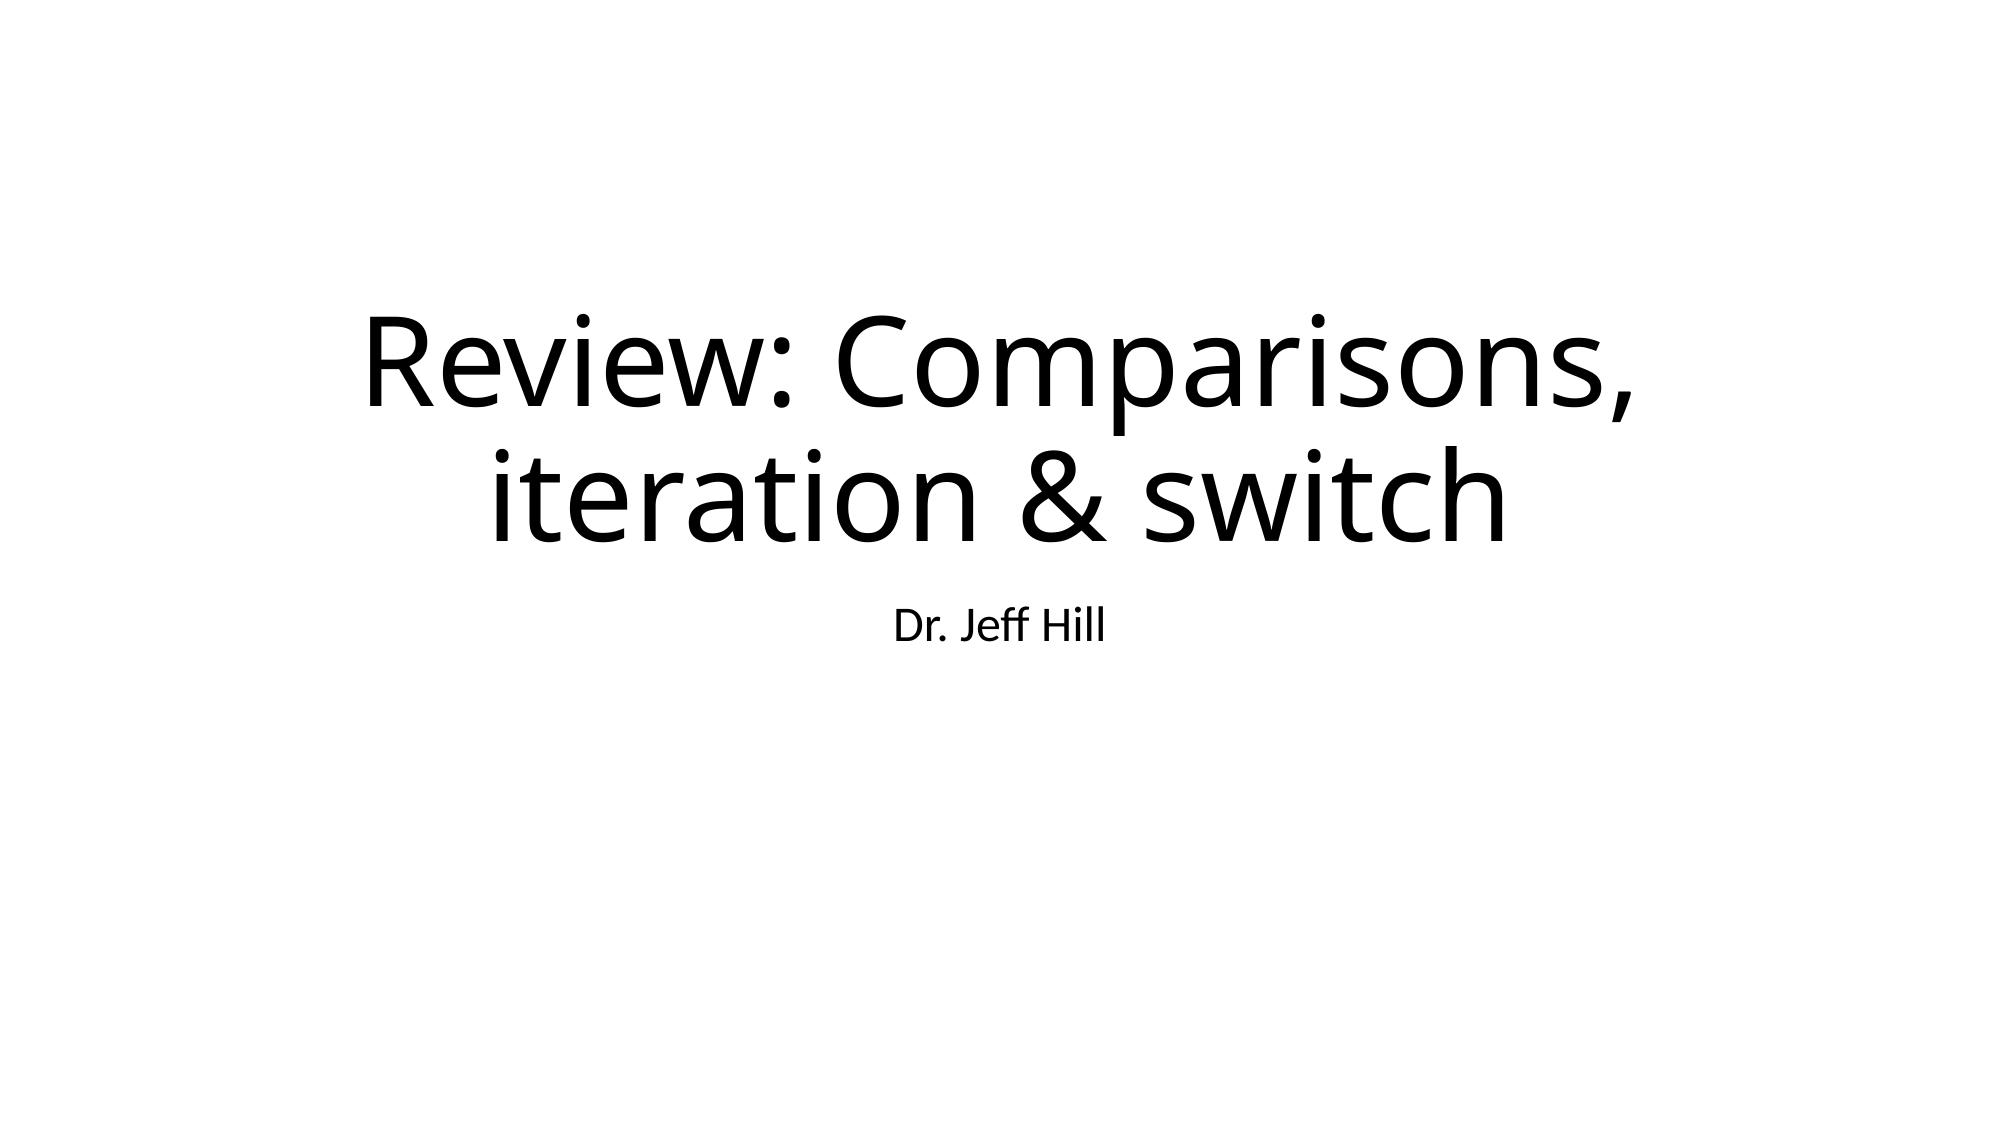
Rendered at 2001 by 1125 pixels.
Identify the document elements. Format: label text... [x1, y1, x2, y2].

subtitle Dr. Jeff Hill [249, 590, 1750, 863]
title Review: Comparisons, iteration & switch [249, 184, 1750, 576]
